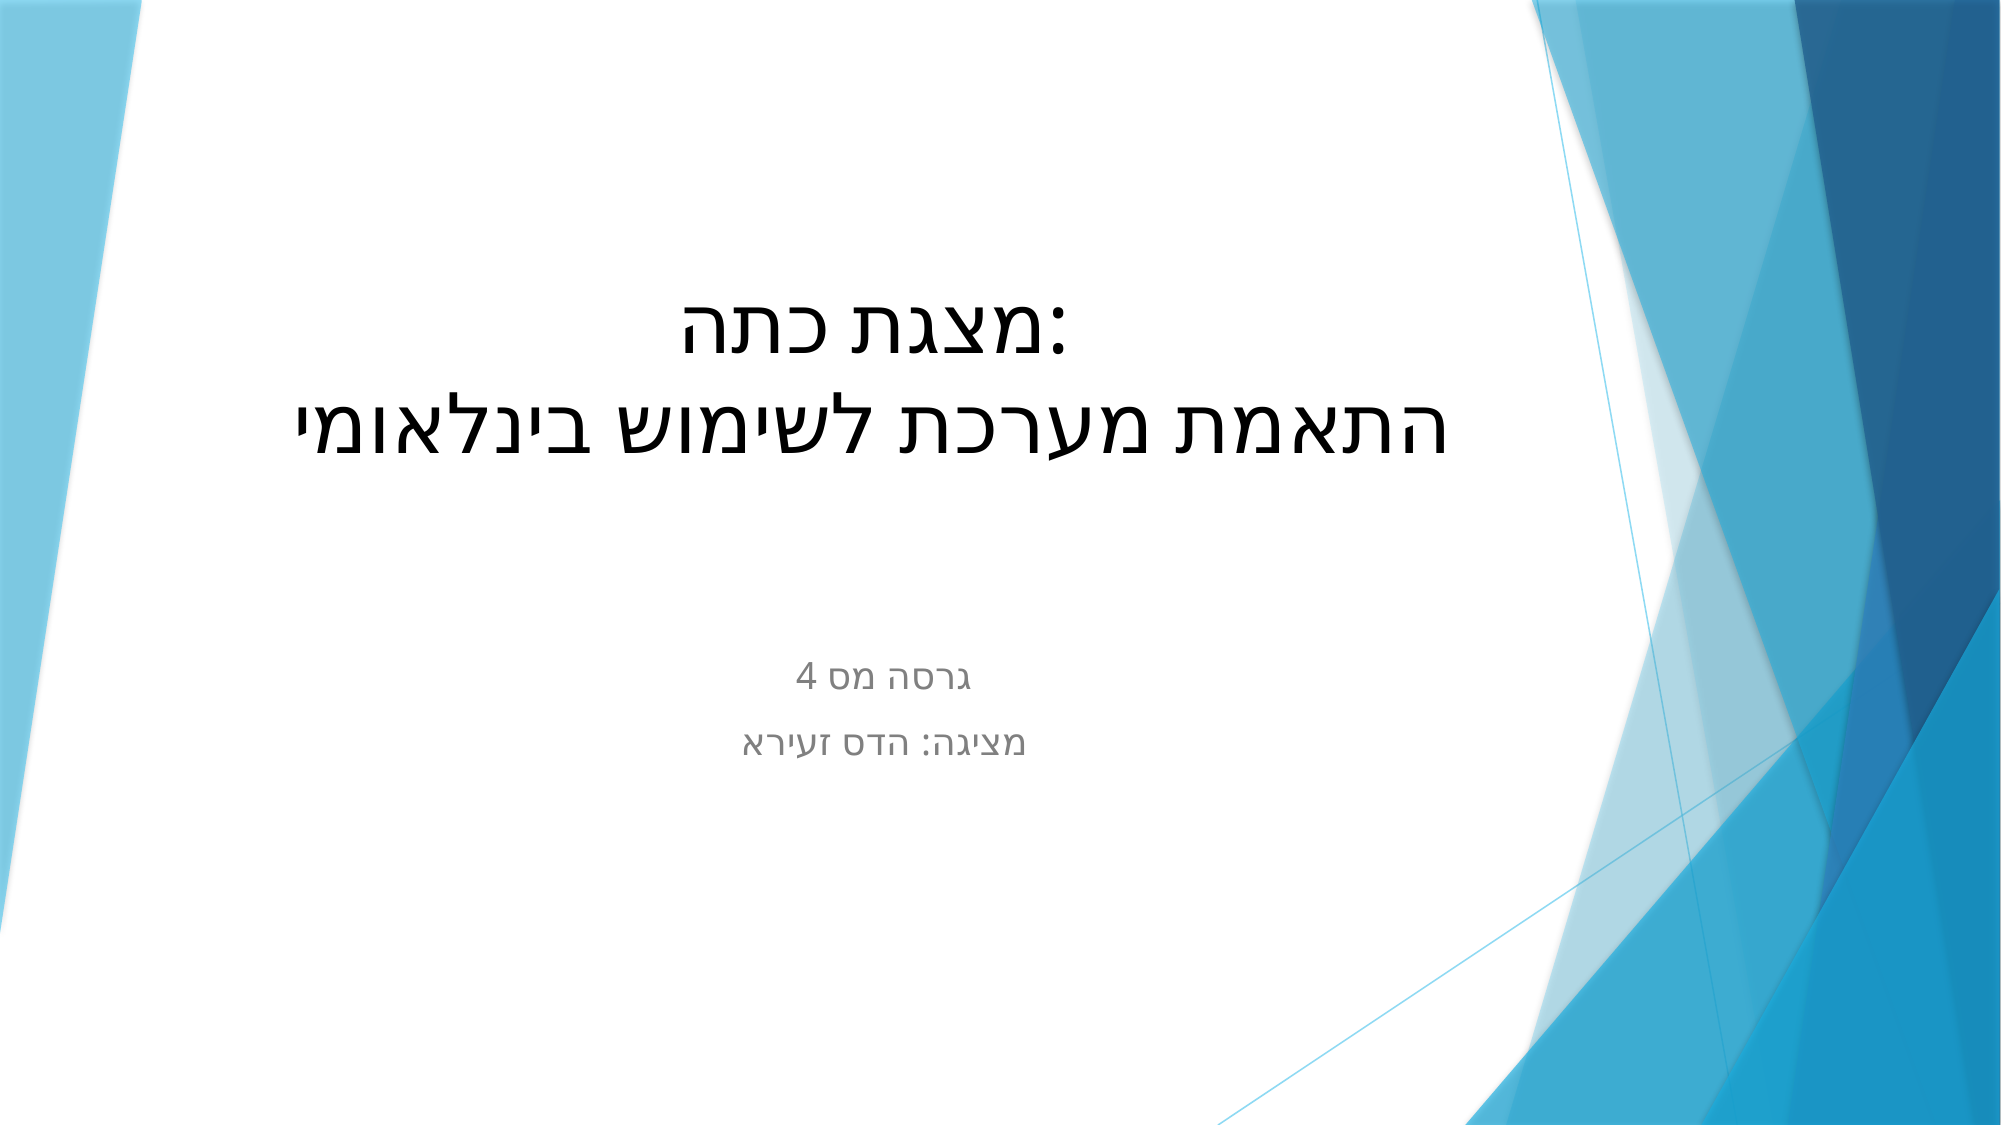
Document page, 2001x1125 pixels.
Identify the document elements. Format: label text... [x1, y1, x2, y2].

text_box מצגת כתה: התאמת מערכת לשימוש בינלאומי [276, 263, 1492, 478]
subtitle גרסה מס 4 מציגה: הדס זעירא [608, 644, 1160, 825]
